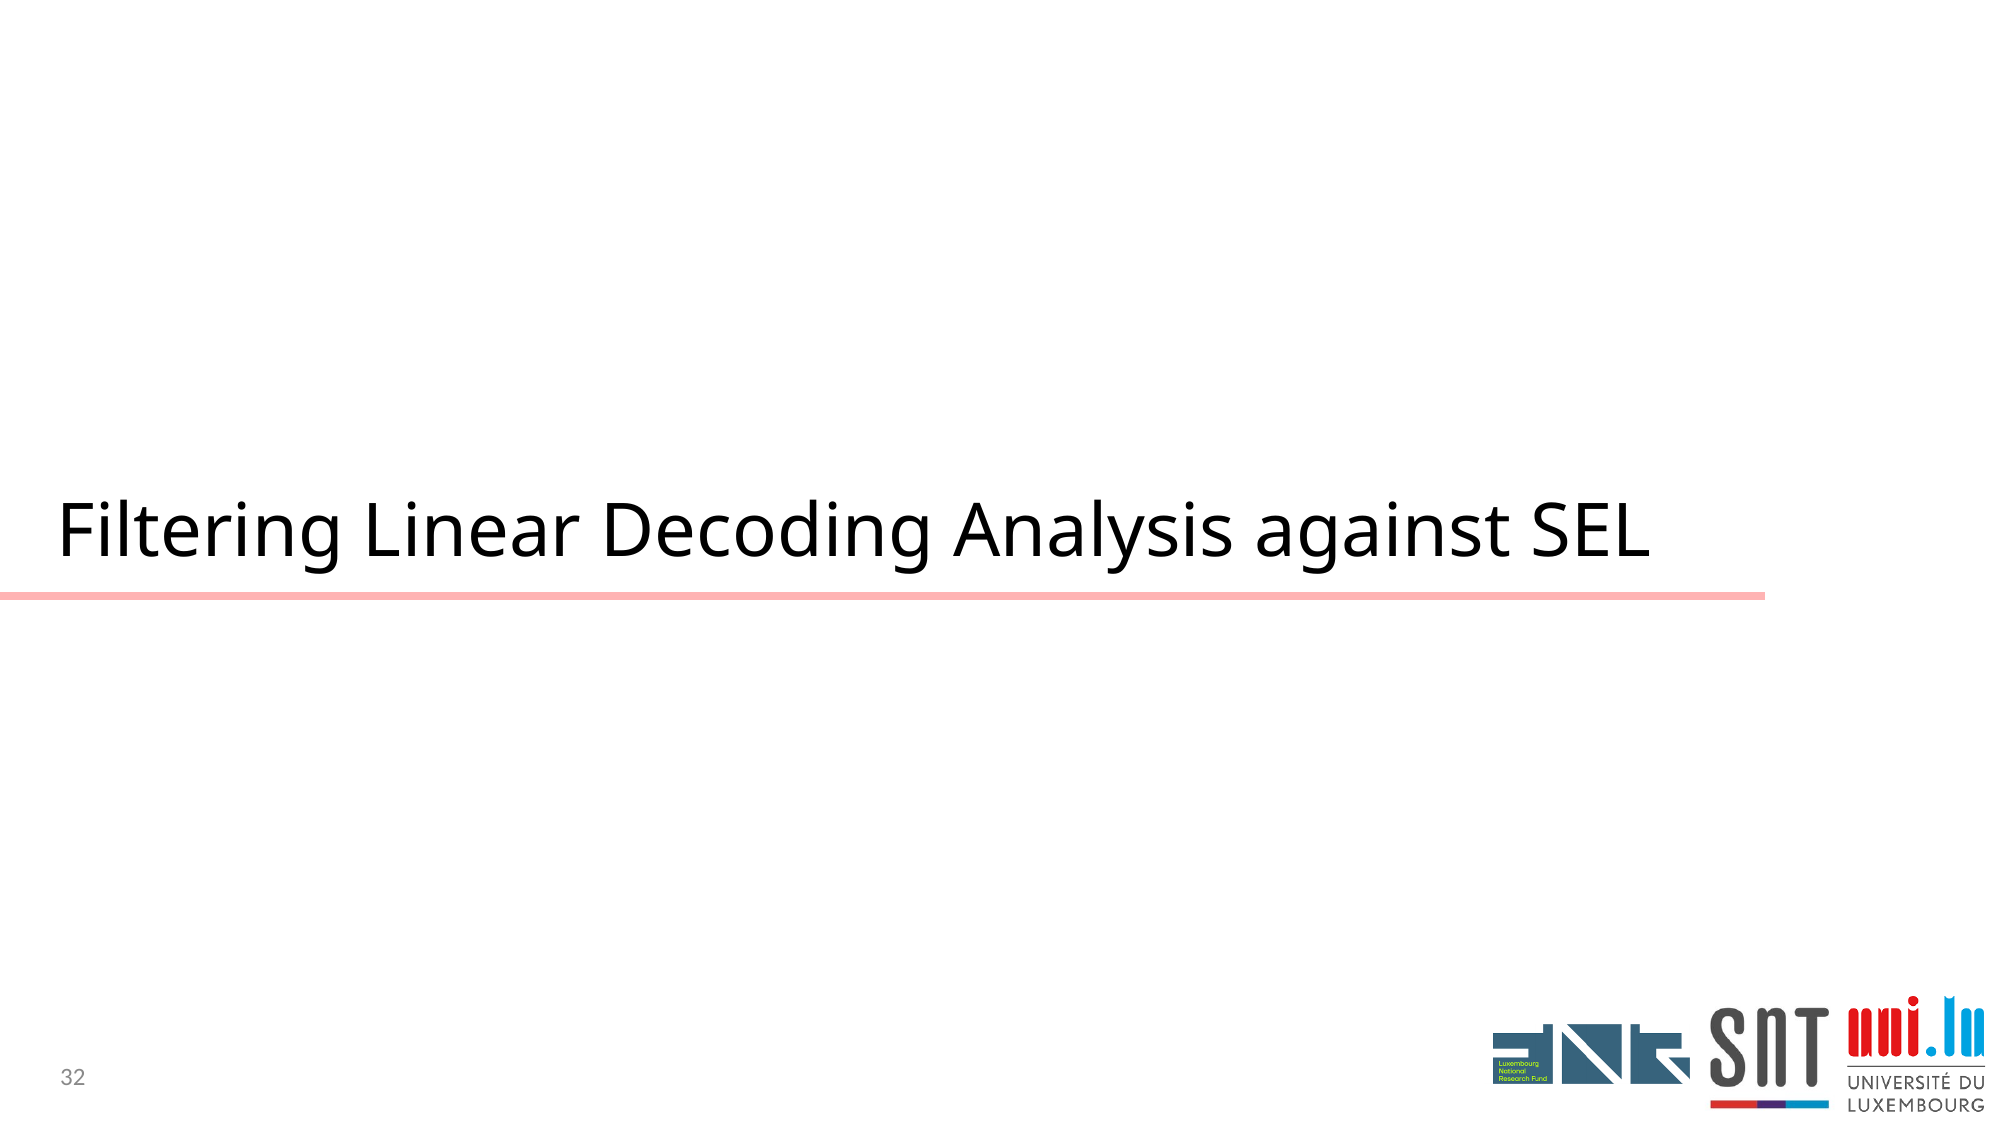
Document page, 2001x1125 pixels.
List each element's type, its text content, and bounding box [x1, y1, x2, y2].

title Filtering Linear Decoding Analysis against SEL [41, 484, 1767, 597]
slide_number 32 [45, 1045, 496, 1106]
picture [1700, 983, 1837, 1125]
picture [1847, 994, 1986, 1114]
picture [1484, 1024, 1690, 1084]
